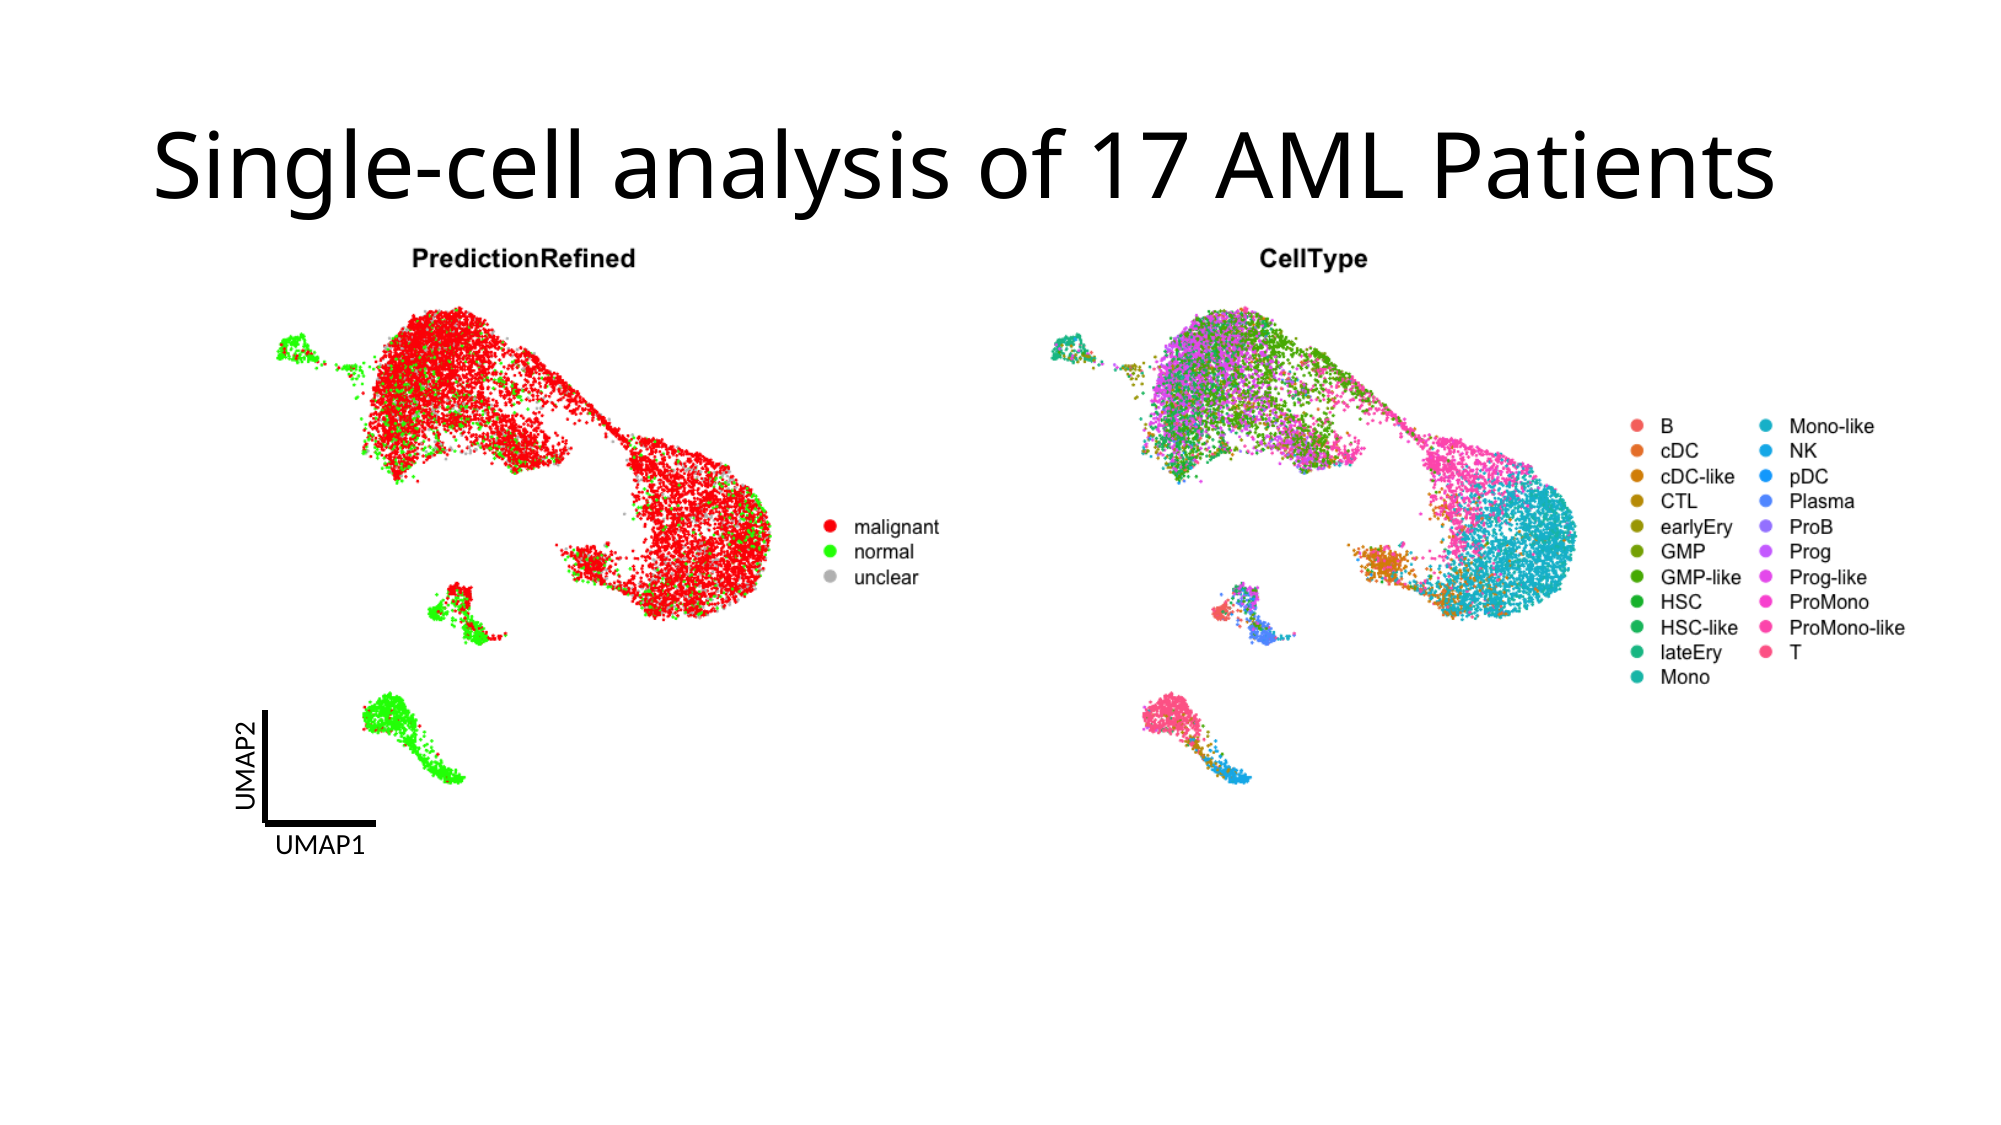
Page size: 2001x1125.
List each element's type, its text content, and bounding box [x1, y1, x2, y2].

picture [264, 228, 960, 796]
title Single-cell analysis of 17 AML Patients [137, 59, 1863, 278]
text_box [218, 647, 440, 869]
picture [1040, 228, 1926, 796]
